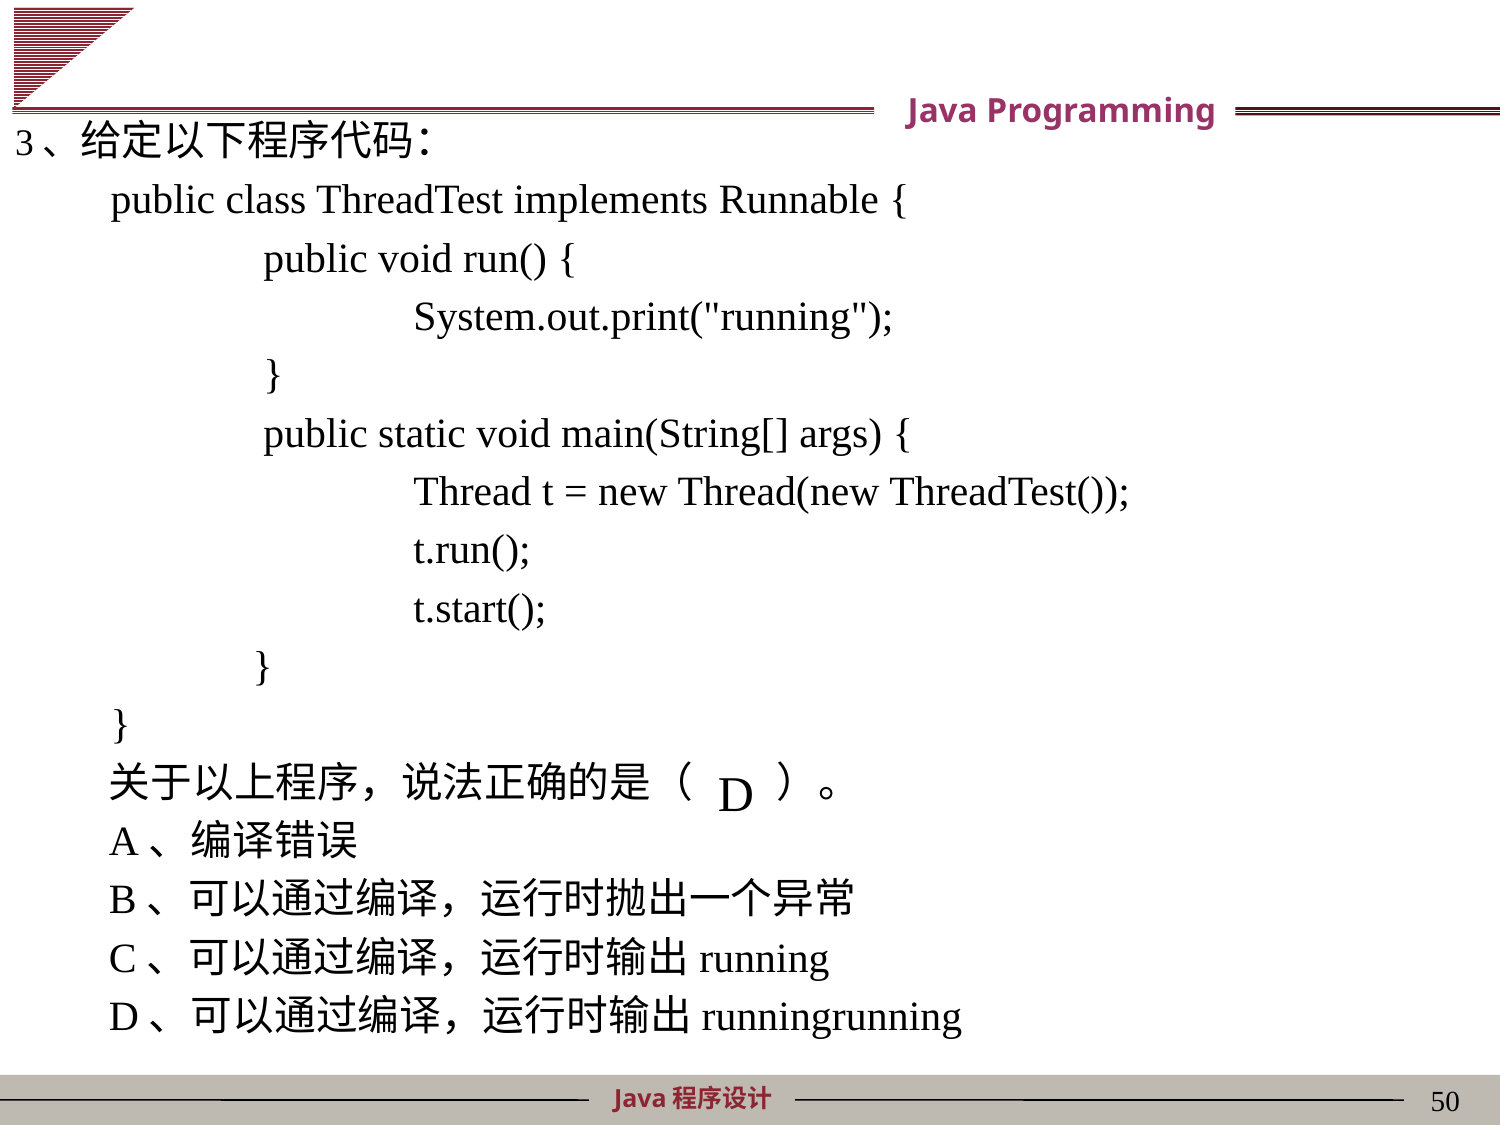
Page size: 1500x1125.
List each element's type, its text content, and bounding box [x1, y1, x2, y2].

text_box D [703, 754, 797, 830]
list 3、给定以下程序代码： public class ThreadTest implements Runnable { public void run() { System.out.print("running"); } public static void main(String[] args) { Thread t = new Thread(new ThreadTest()); t.run(); t.start(); } } 关于以上程序，说法正确的是（ ）。 A、编译错误 B、可以通过编译，运行时抛出一个异常 C、可以通过编译，运行时输出running D、可以通过编译，运行时输出runningrunning [0, 106, 1275, 782]
